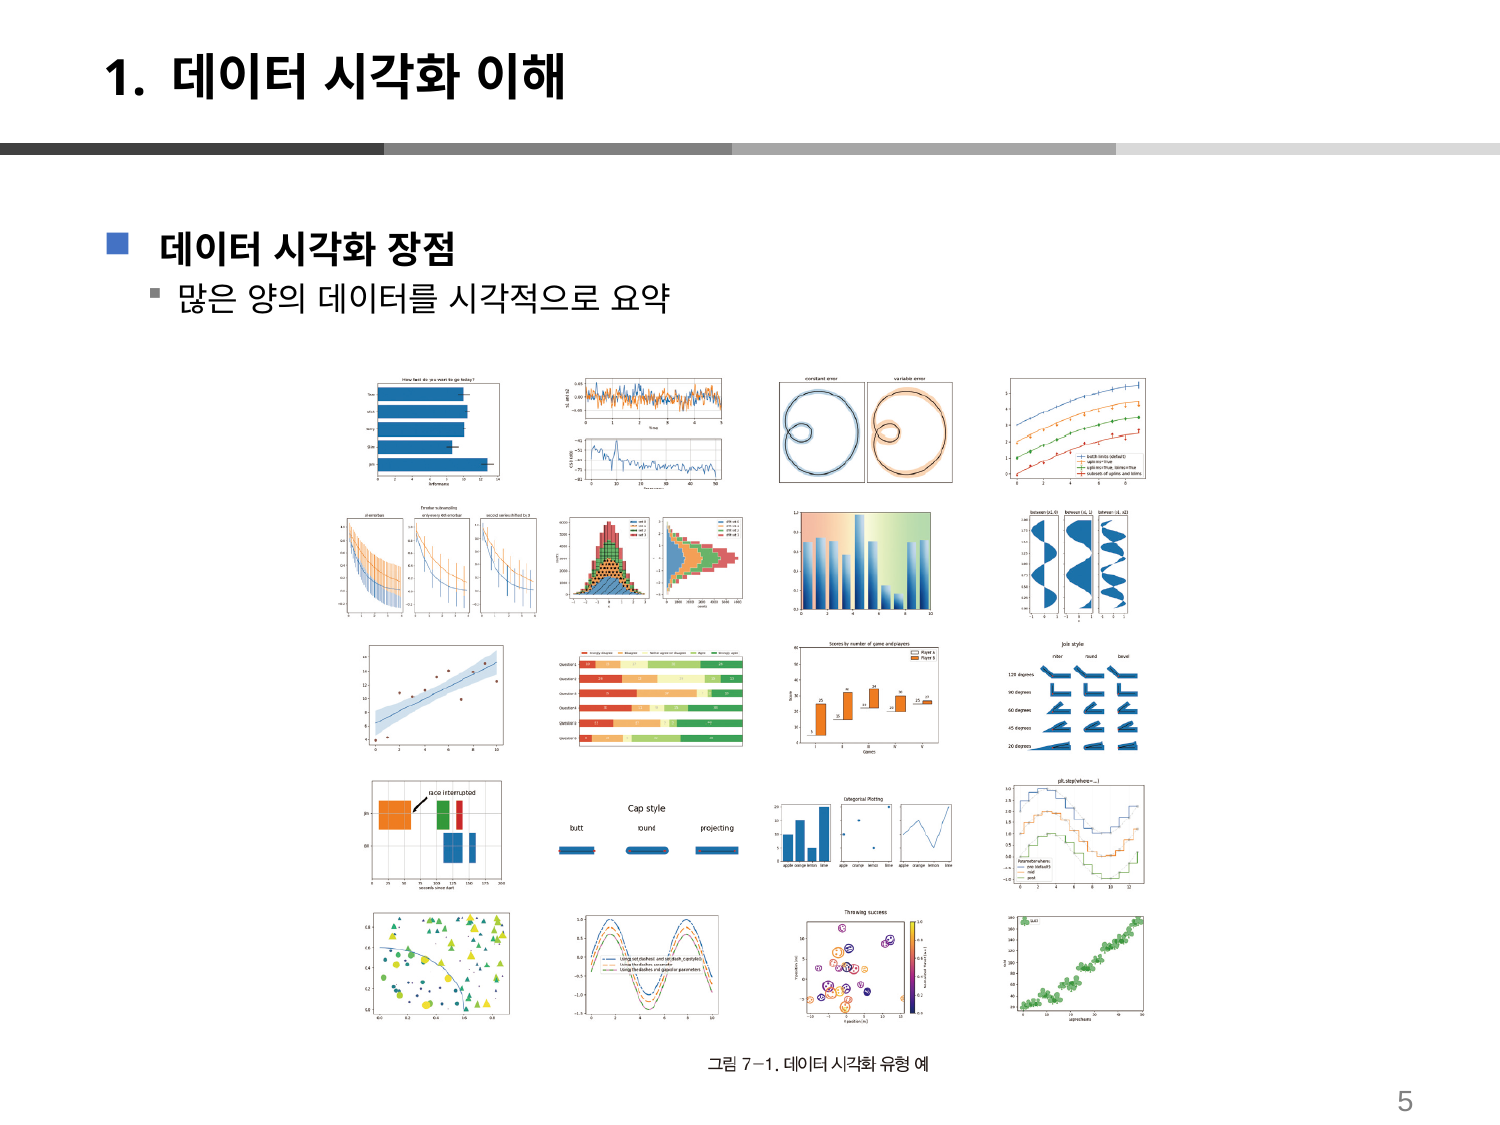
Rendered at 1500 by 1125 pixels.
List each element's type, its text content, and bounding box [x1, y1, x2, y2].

title 1. 데이터 시각화 이해 [88, 30, 1211, 121]
picture [334, 363, 1166, 1081]
list 데이터 시각화 장점 많은 양의 데이터를 시각적으로 요약 [88, 196, 1436, 1083]
